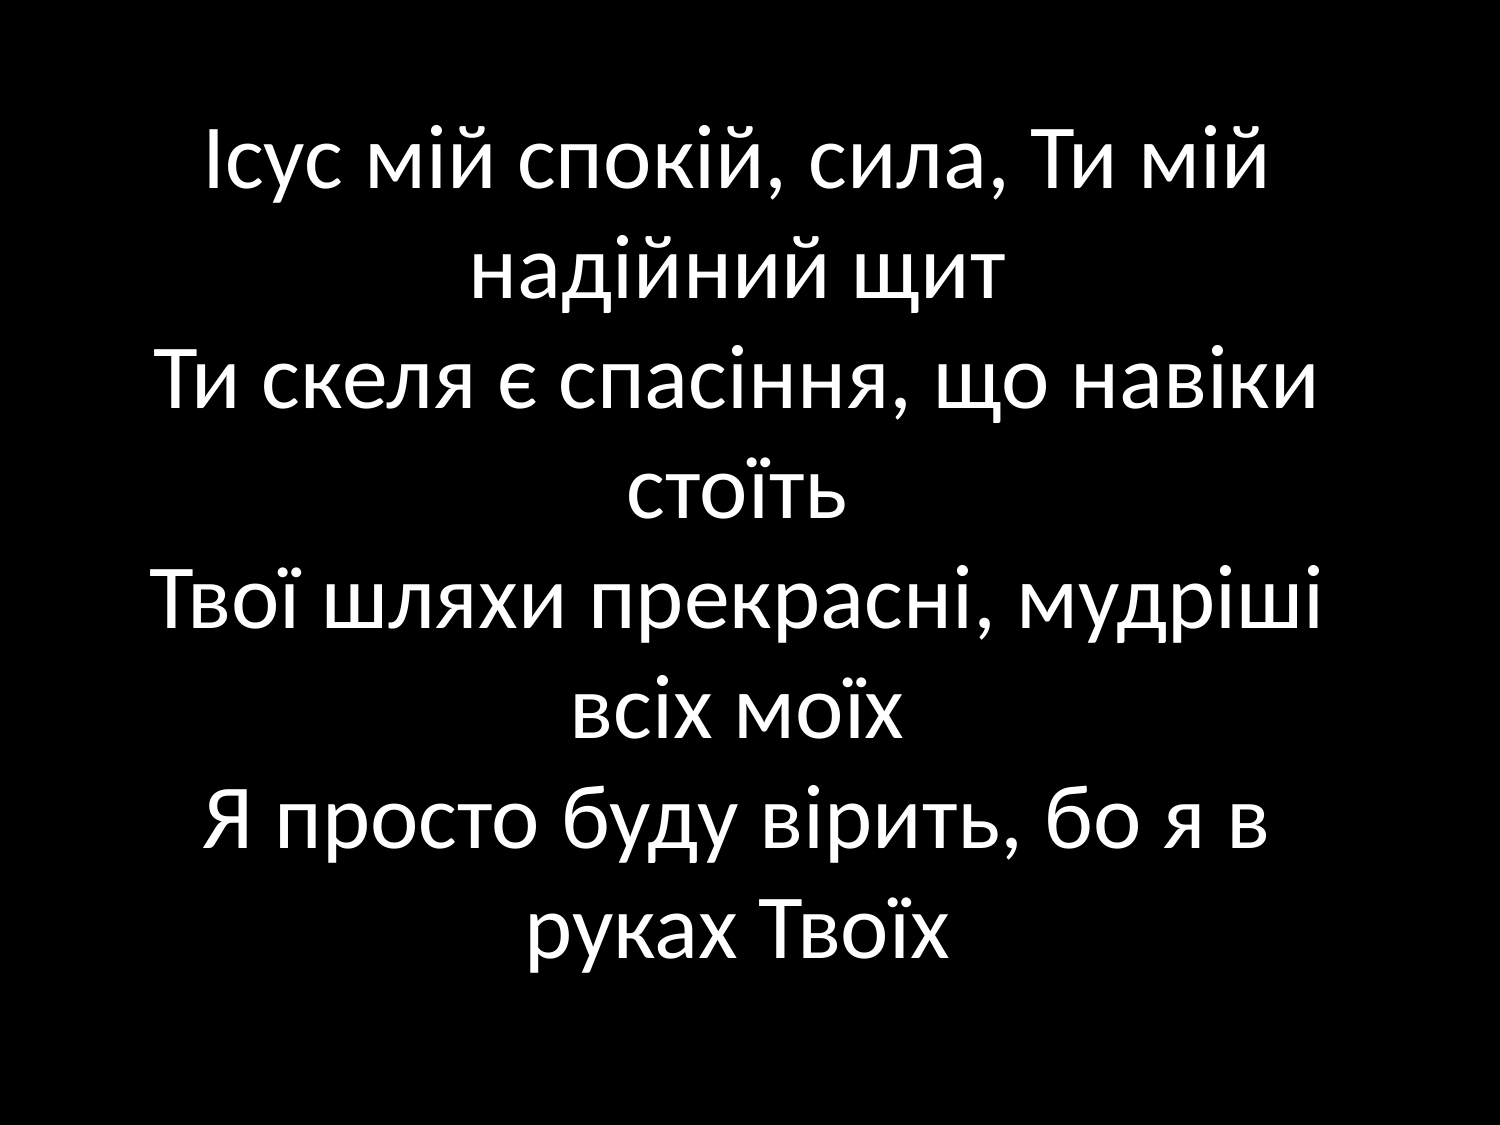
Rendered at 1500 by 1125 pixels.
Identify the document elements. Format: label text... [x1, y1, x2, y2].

text_box Ісус мій спокій, сила, Ти мій надійний щит Ти скеля є спасіння, що навіки стоїть Твої шляхи прекрасні, мудріші всіх моїх Я просто буду вірить, бо я в руках Твоїх [87, 89, 1388, 985]
